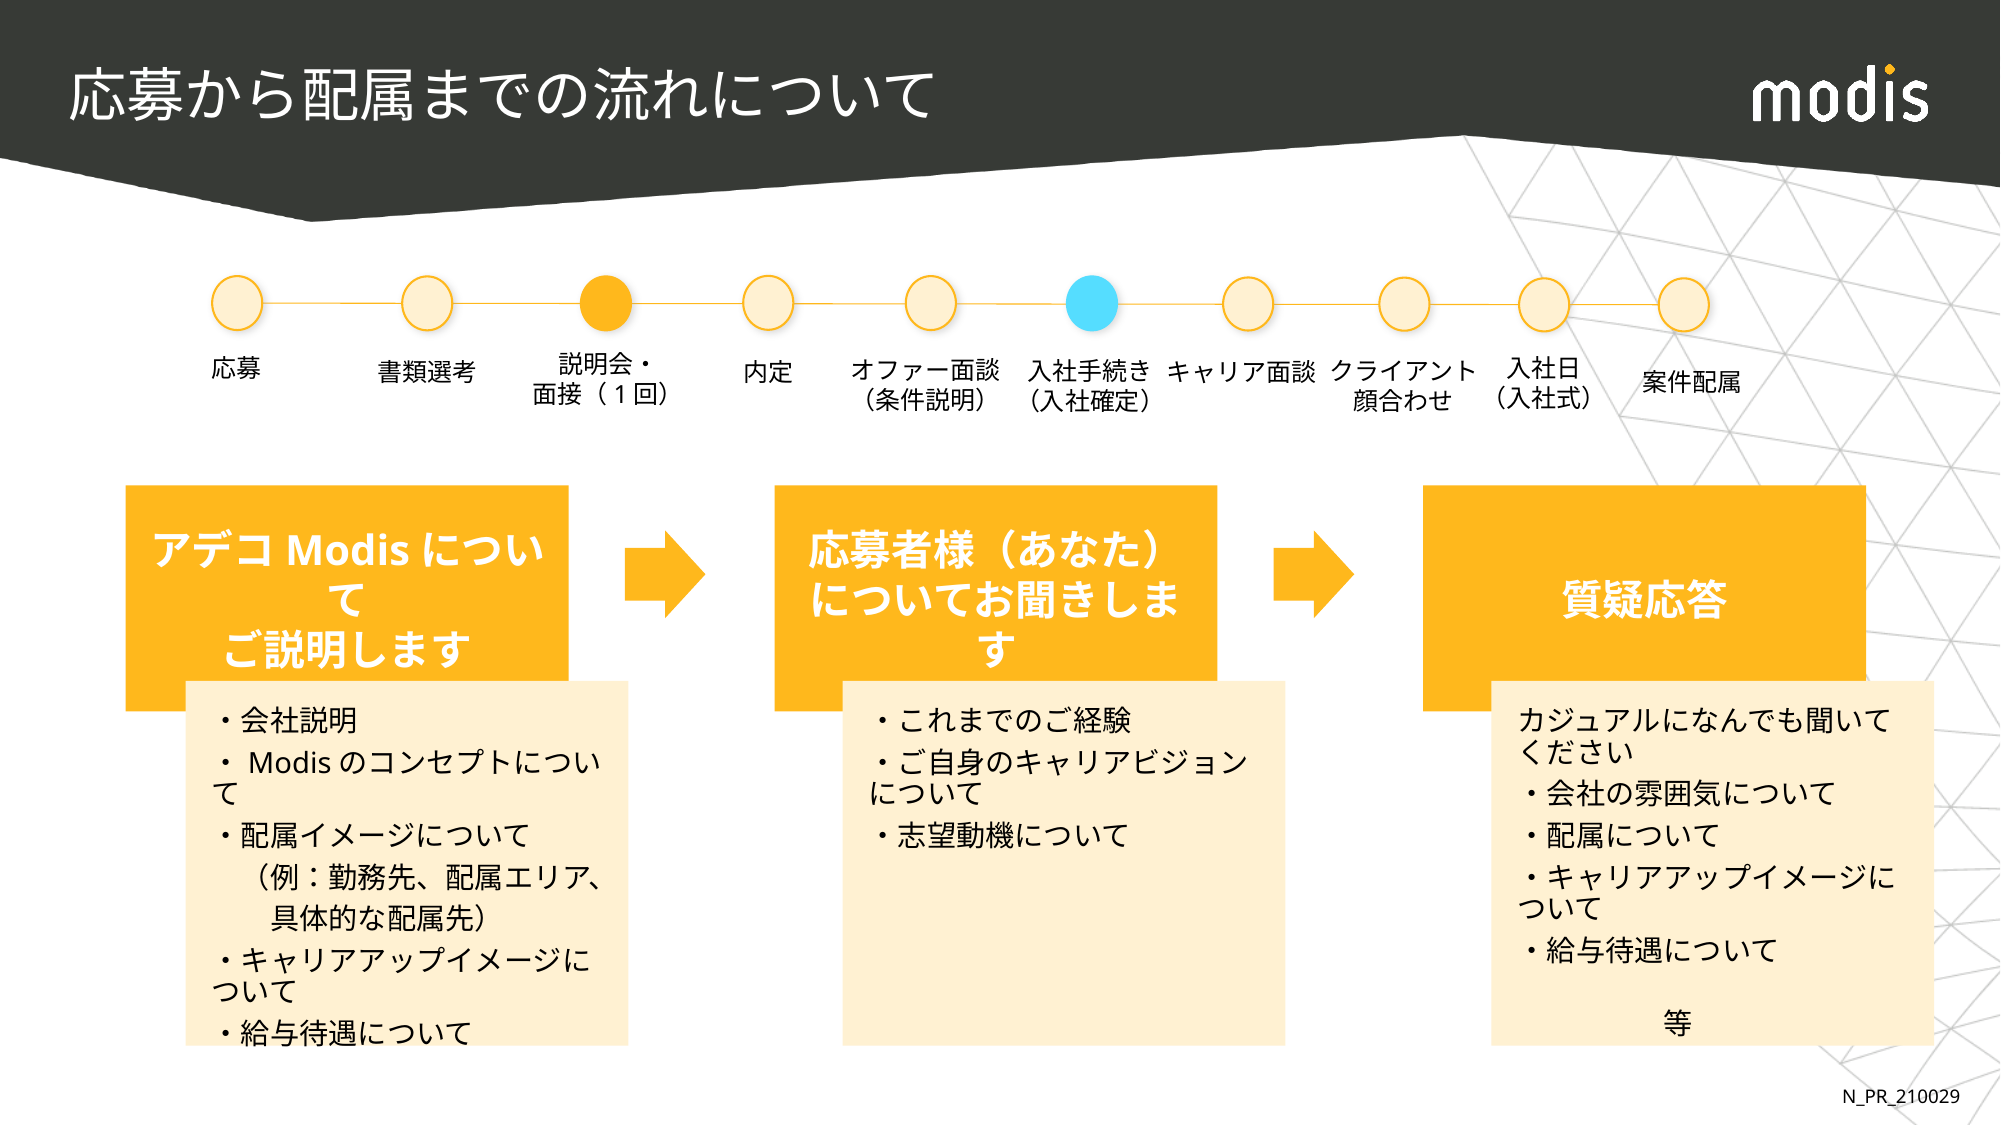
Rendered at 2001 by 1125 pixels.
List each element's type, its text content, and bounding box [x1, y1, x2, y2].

text_box 応募から配属までの流れについて [53, 67, 1838, 129]
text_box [166, 275, 1825, 424]
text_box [125, 485, 1935, 1046]
text_box N_PR_210029 [1827, 1077, 1976, 1115]
picture [0, 0, 2001, 1125]
